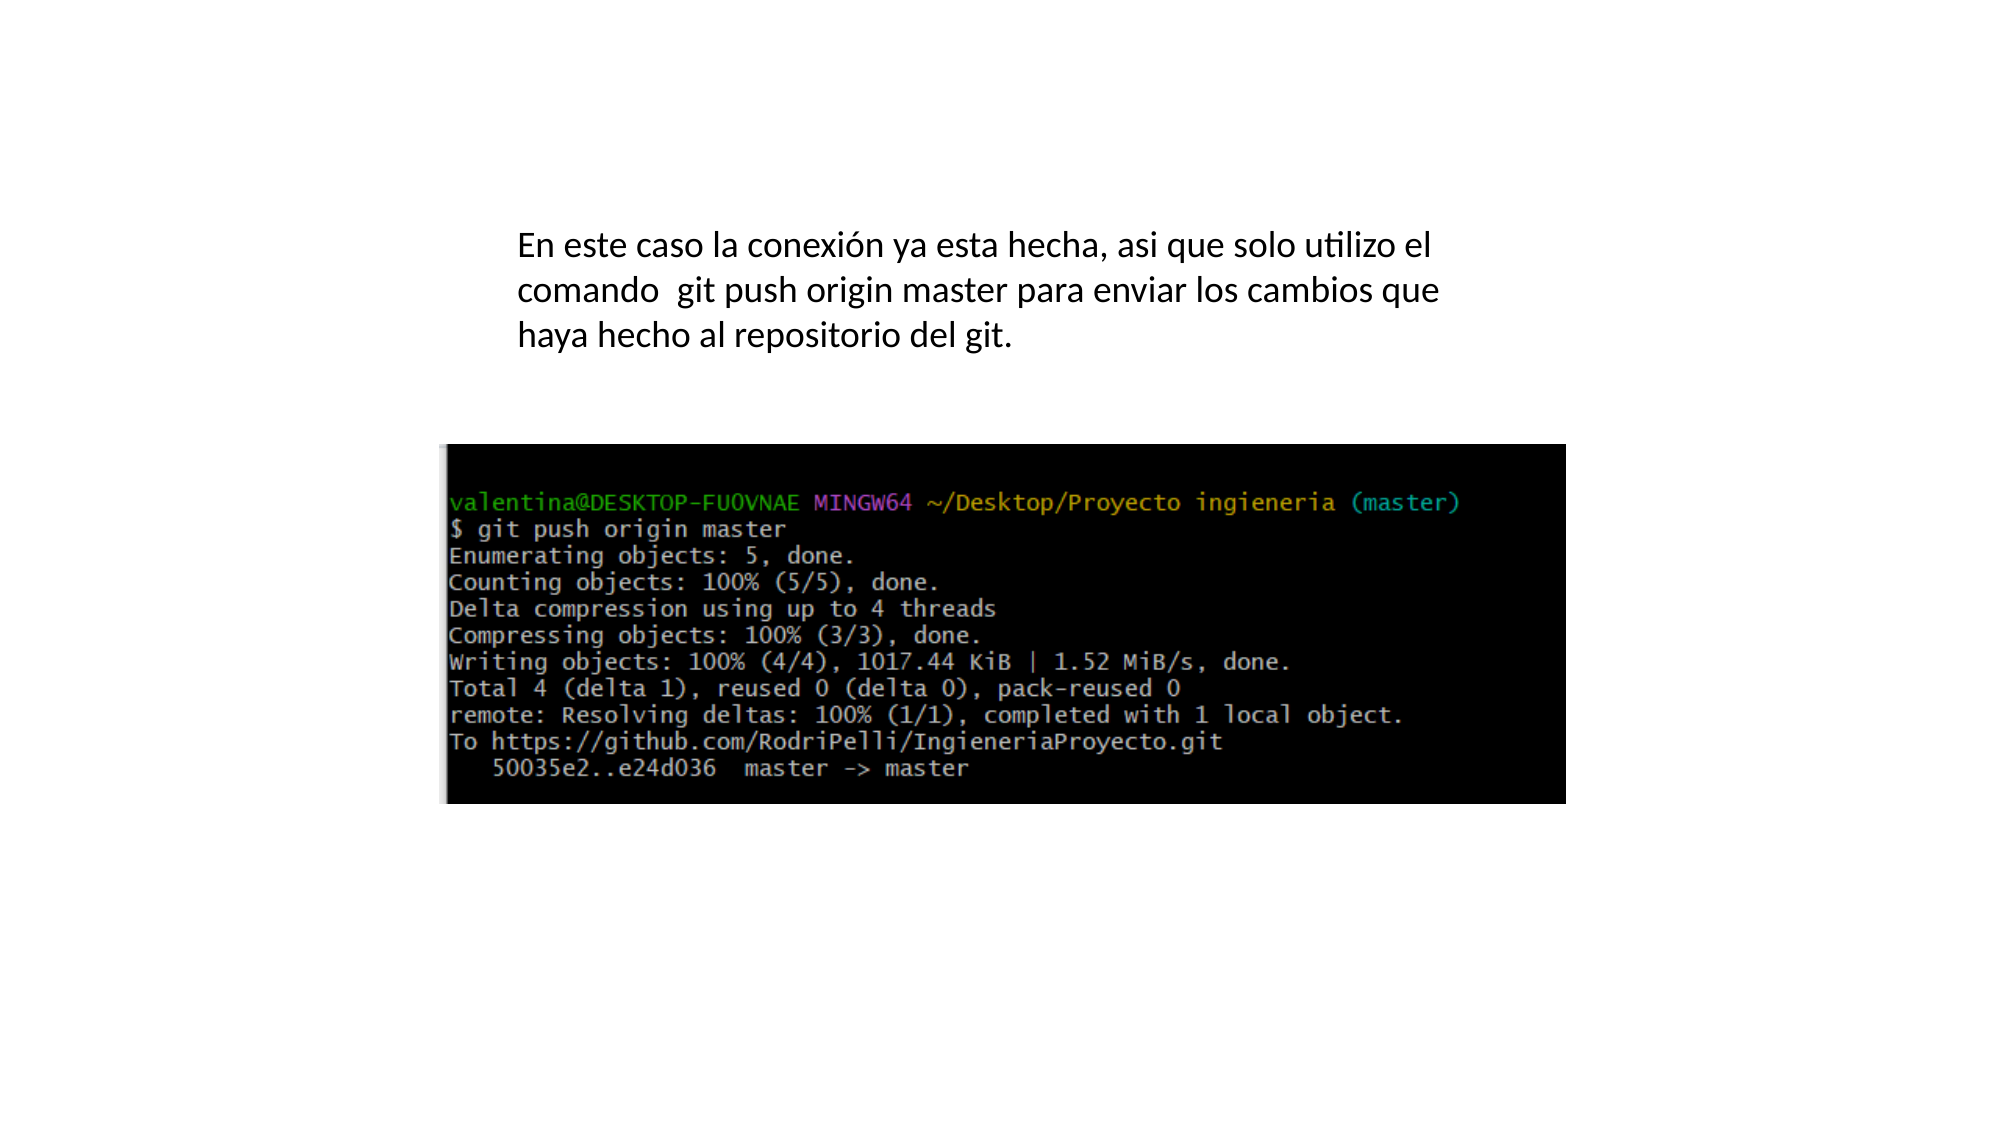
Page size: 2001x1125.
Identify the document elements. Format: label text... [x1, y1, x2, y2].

picture [438, 444, 1566, 804]
text_box En este caso la conexión ya esta hecha, asi que solo utilizo el comando git push origin master para enviar los cambios que haya hecho al repositorio del git. [502, 212, 1503, 363]
